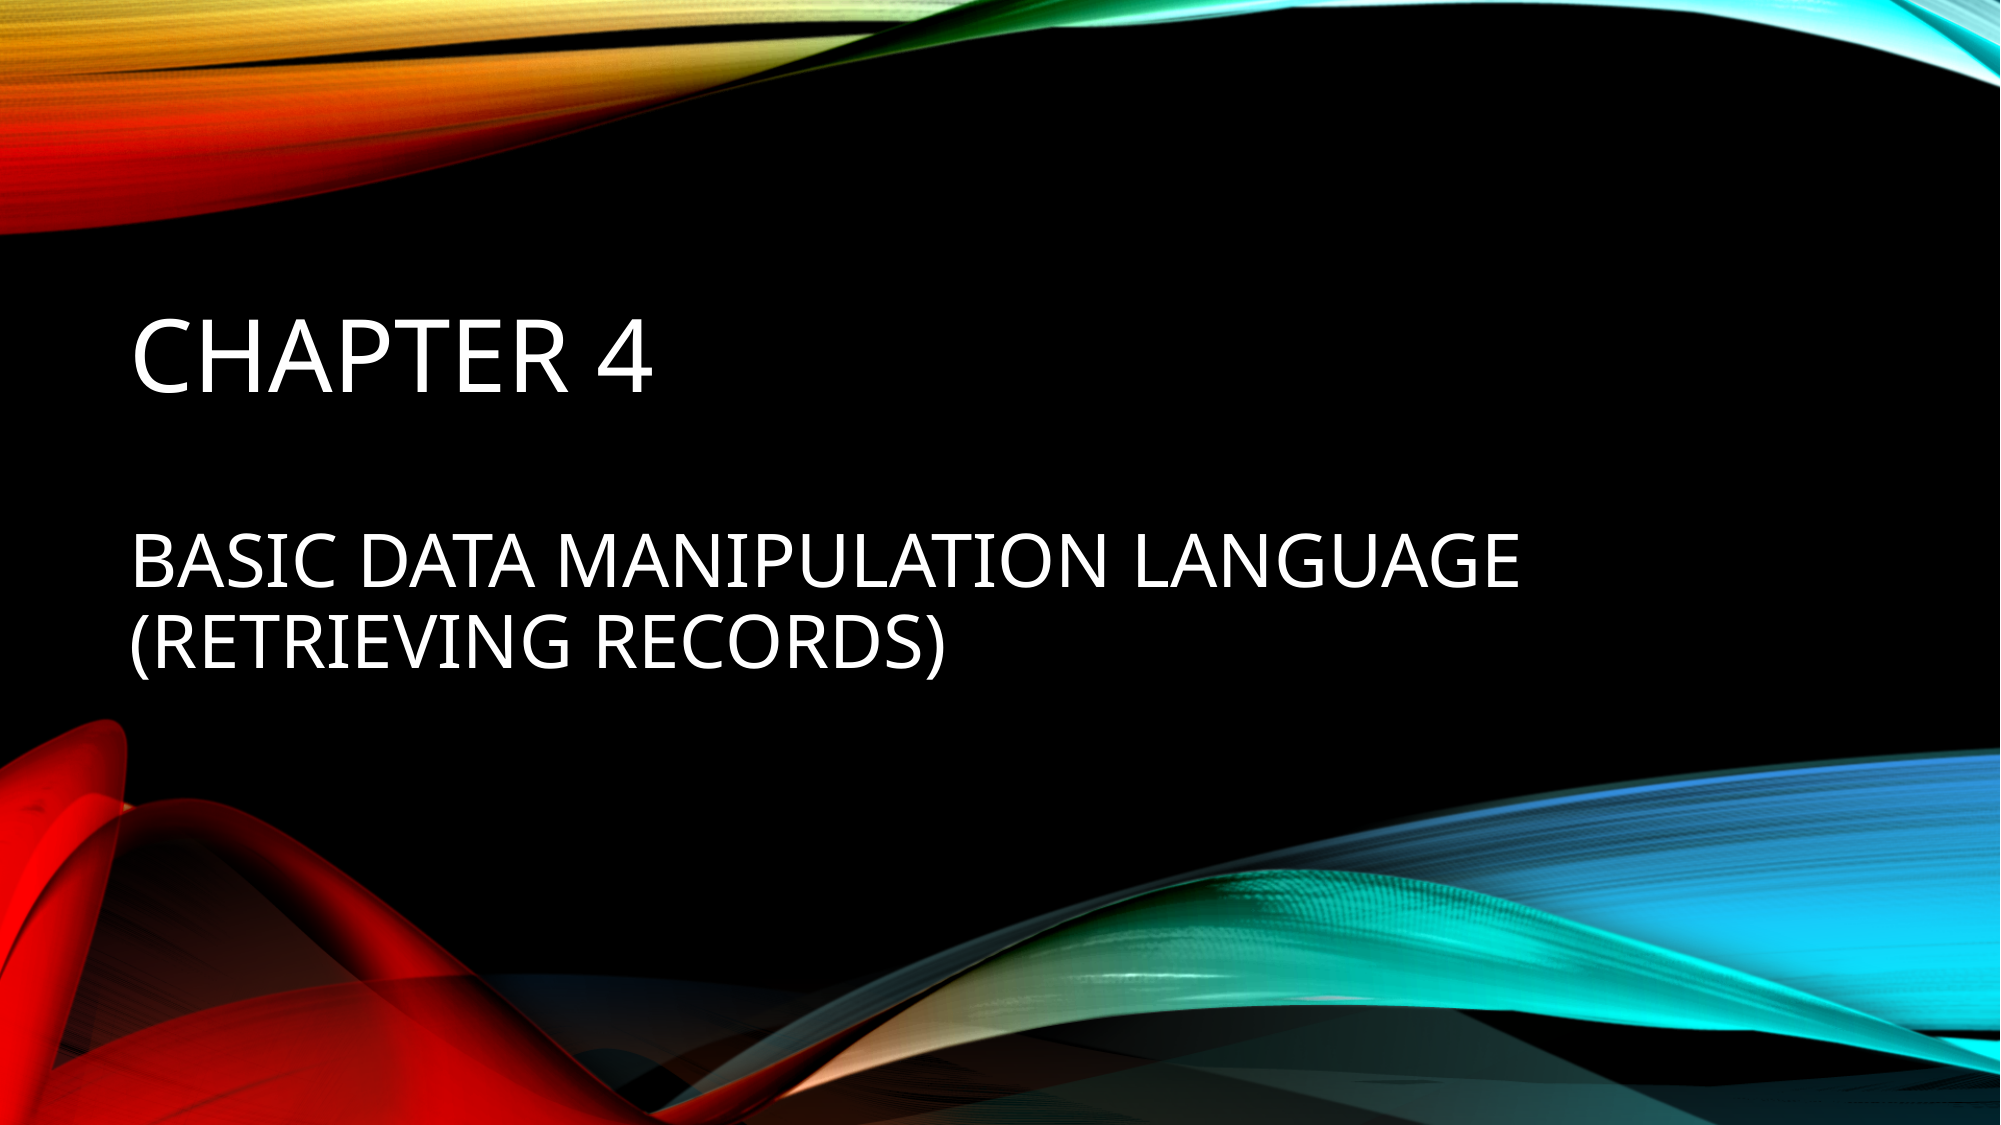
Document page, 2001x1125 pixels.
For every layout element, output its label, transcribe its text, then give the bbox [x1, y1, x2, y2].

picture [0, 0, 2000, 237]
title Chapter 4 basic data manipulation language (retrieving records) [114, 295, 1882, 692]
picture [0, 717, 2000, 1125]
